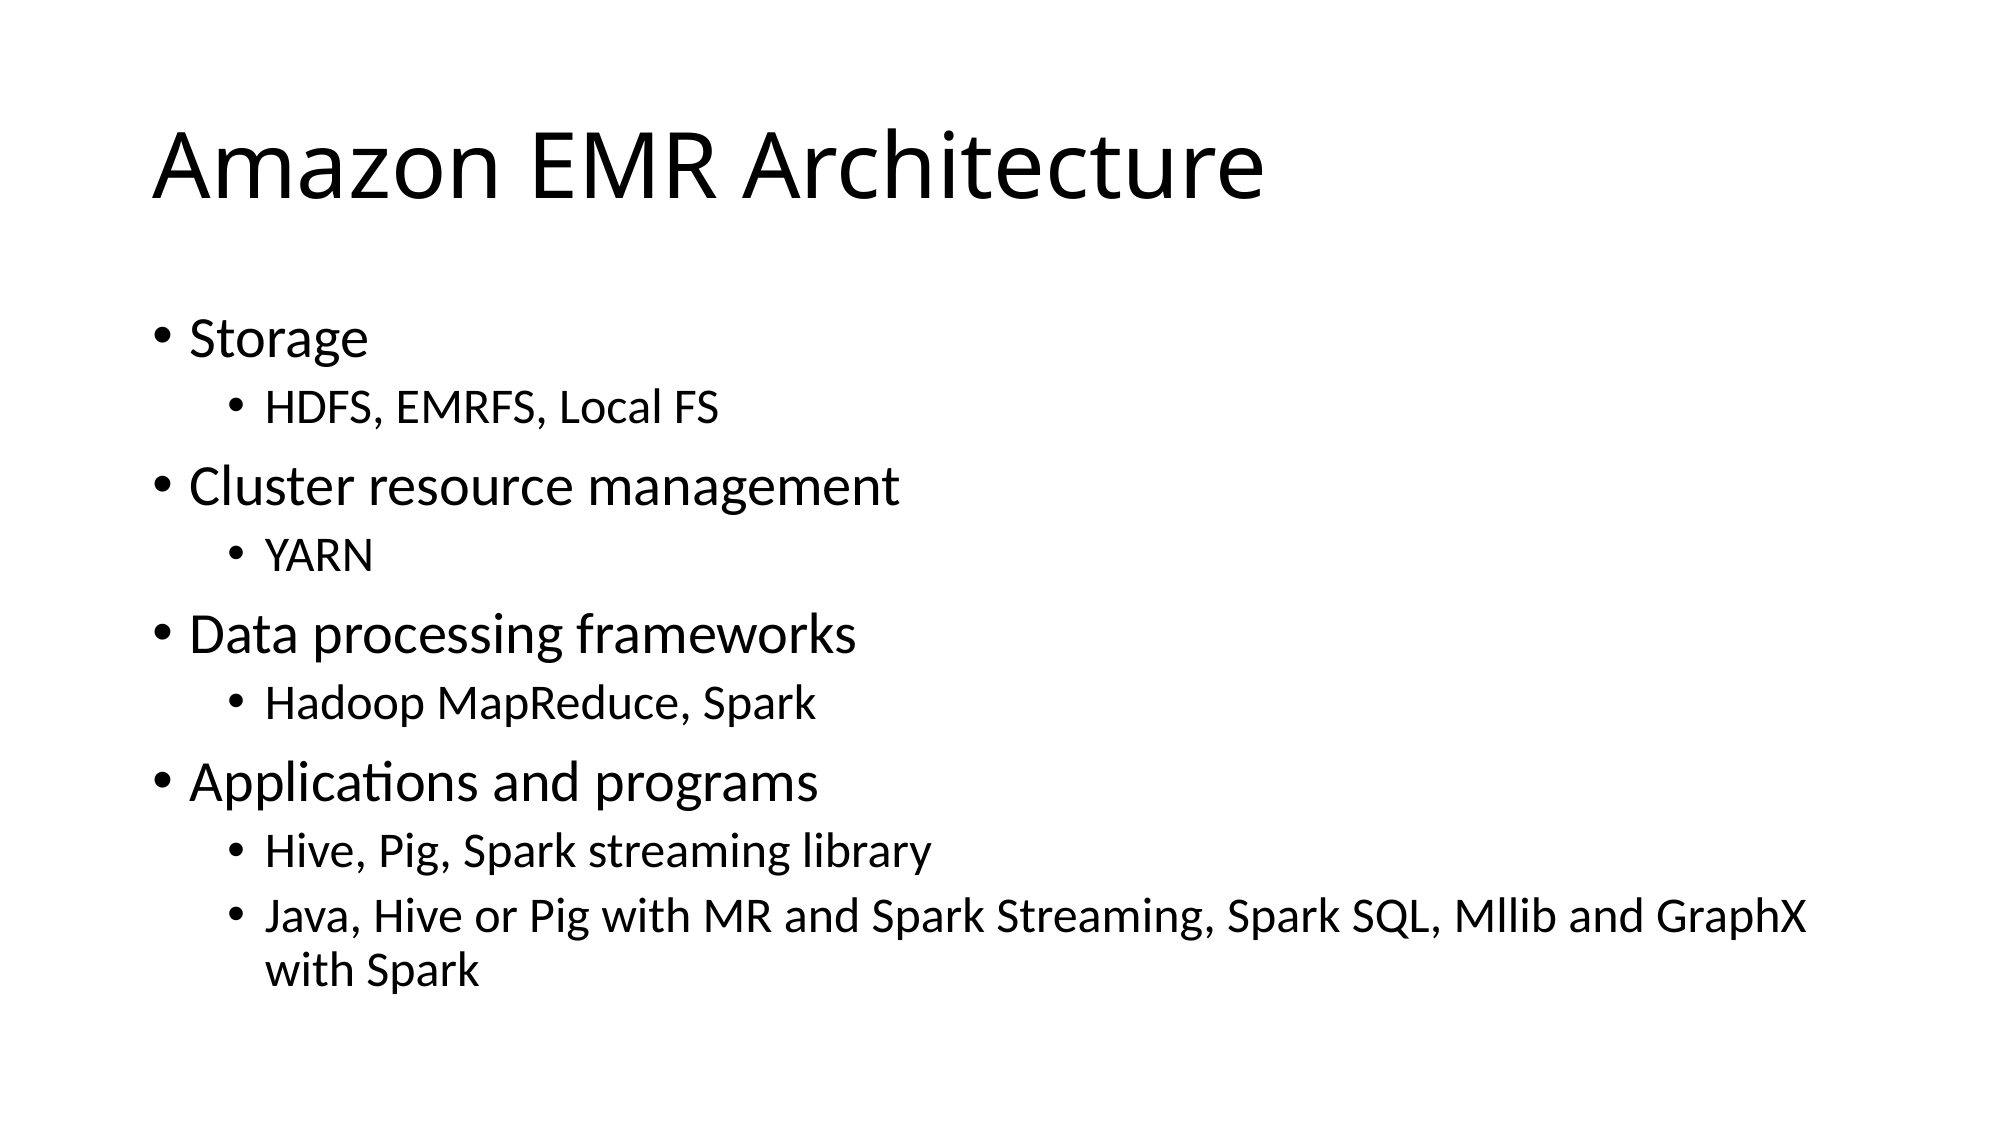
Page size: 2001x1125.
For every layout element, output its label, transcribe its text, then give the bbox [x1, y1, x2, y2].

list Storage HDFS, EMRFS, Local FS Cluster resource management YARN Data processing frameworks Hadoop MapReduce, Spark Applications and programs Hive, Pig, Spark streaming library Java, Hive or Pig with MR and Spark Streaming, Spark SQL, Mllib and GraphX with Spark [137, 299, 1863, 1014]
title Amazon EMR Architecture [137, 59, 1863, 278]
